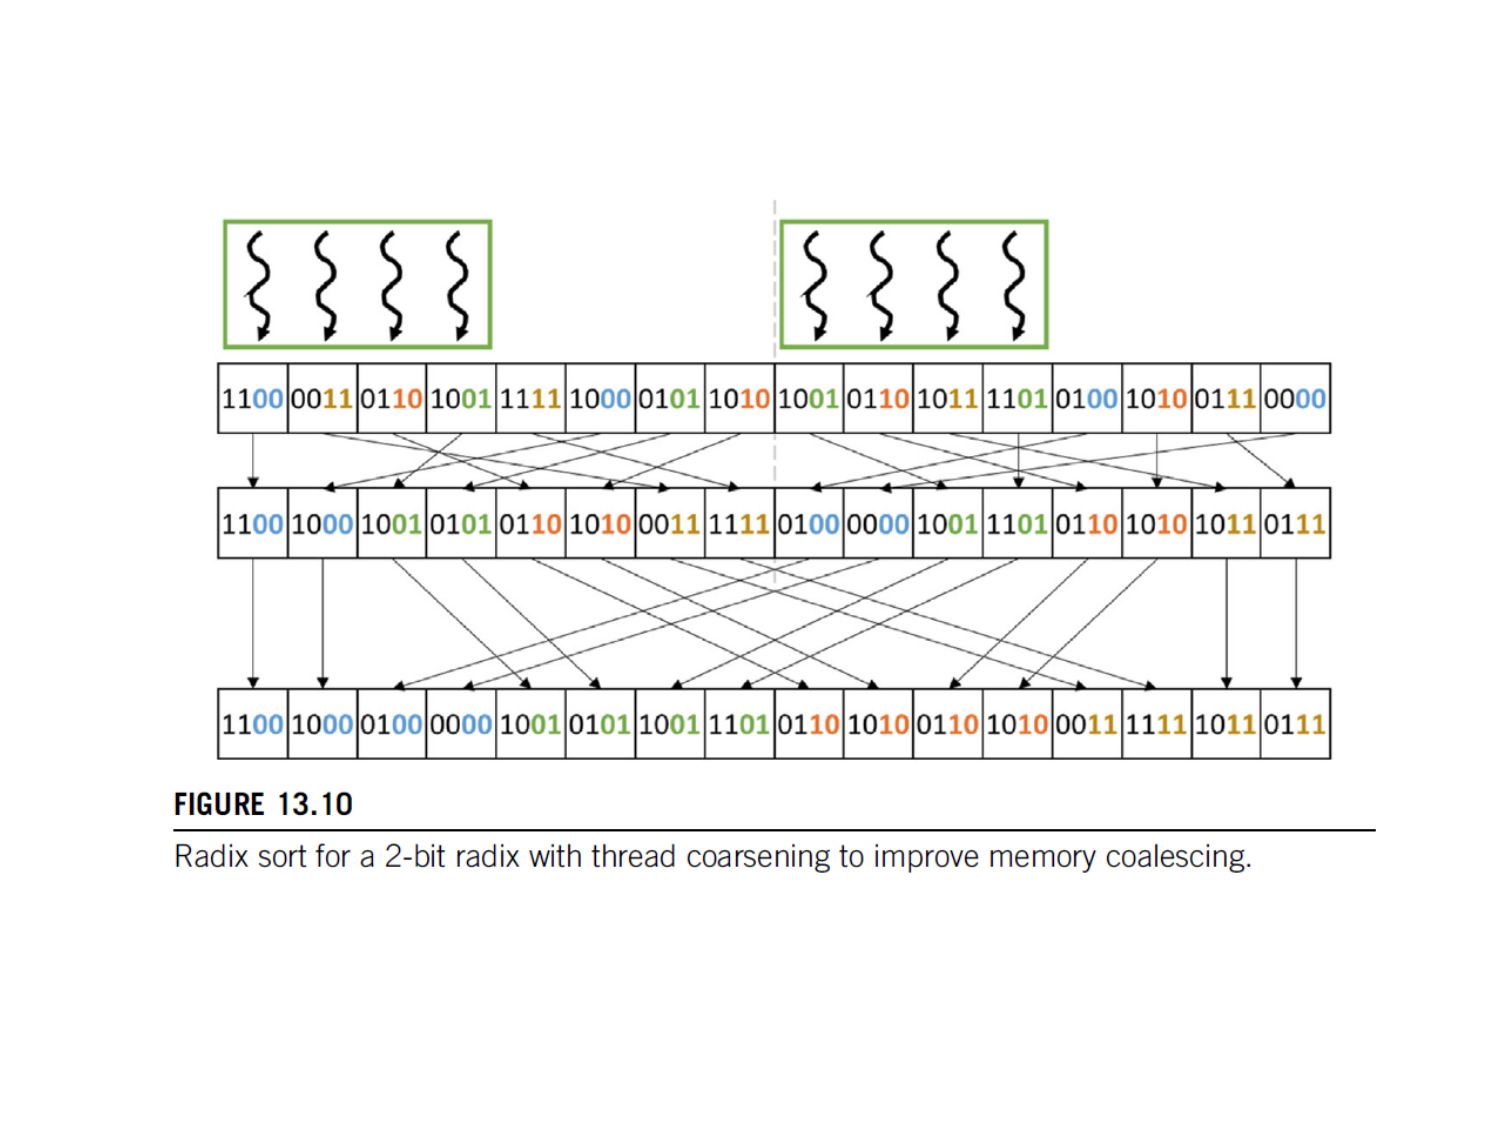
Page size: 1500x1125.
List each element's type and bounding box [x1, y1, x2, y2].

picture [149, 187, 1390, 888]
